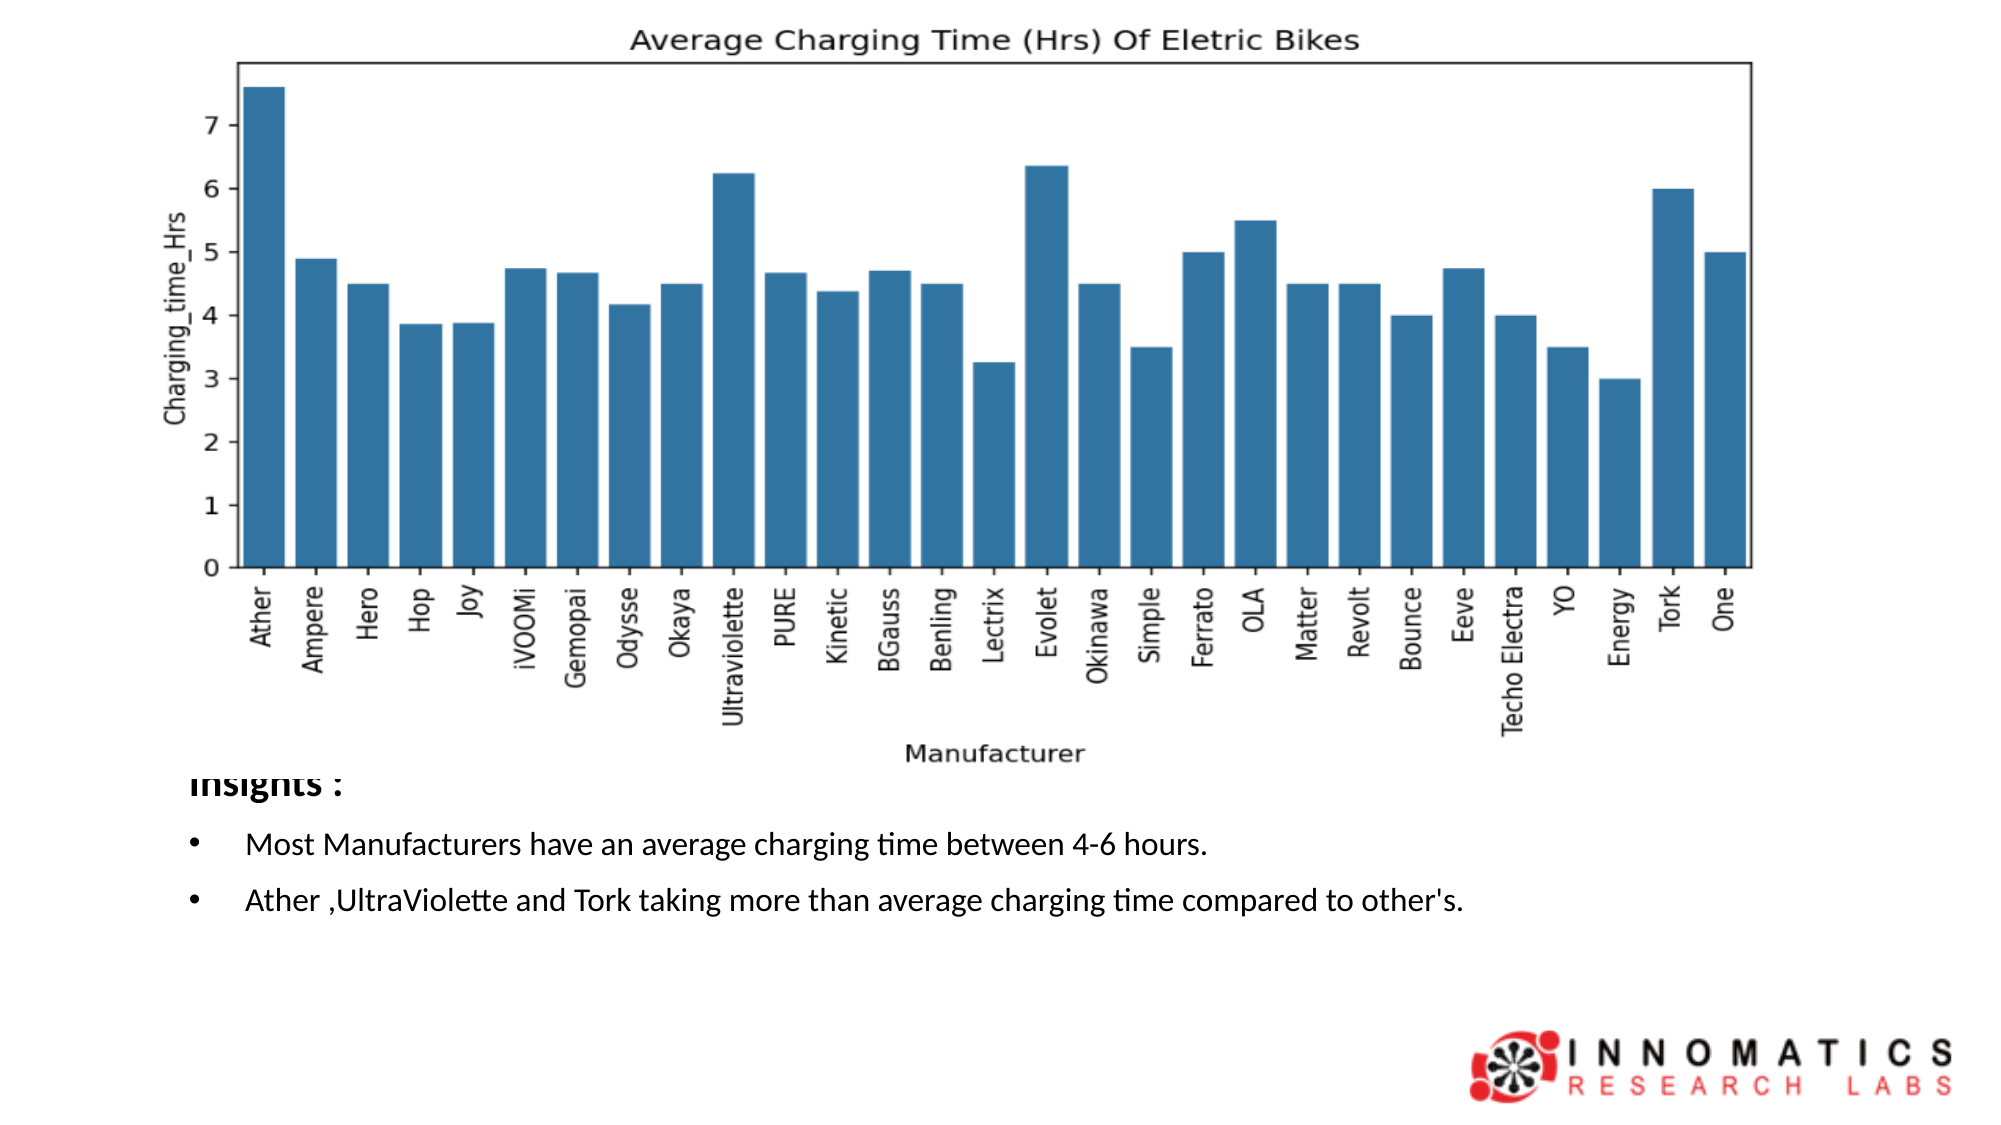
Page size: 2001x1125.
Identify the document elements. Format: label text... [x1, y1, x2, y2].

picture [1445, 1014, 1975, 1125]
list Insights : Most Manufacturers have an average charging time between 4-6 hours. Ather ,UltraViolette and Tork taking more than average charging time compared to other's. [136, 752, 1862, 999]
picture [151, 13, 1785, 780]
